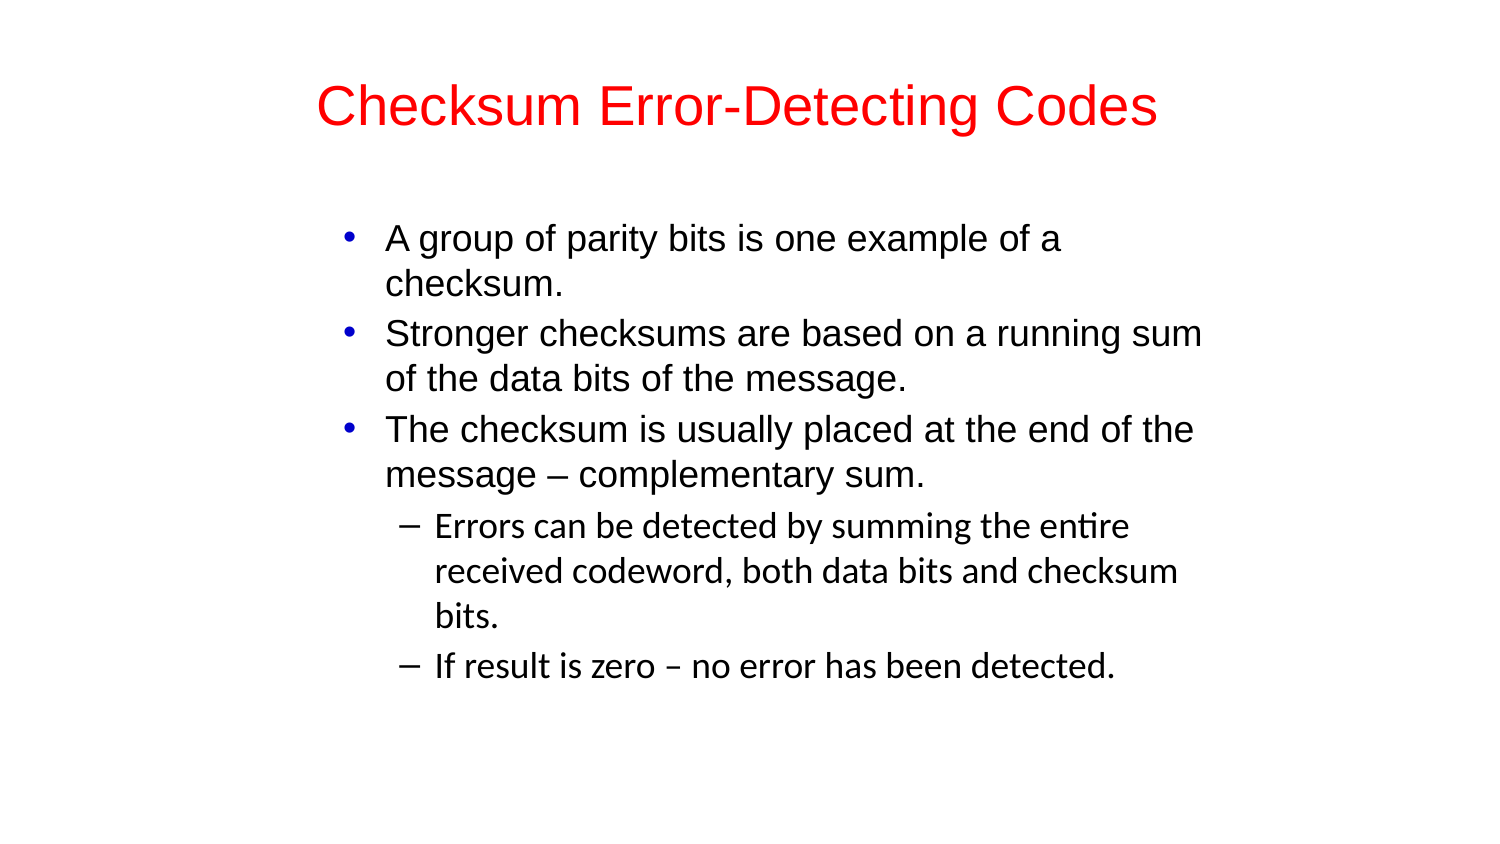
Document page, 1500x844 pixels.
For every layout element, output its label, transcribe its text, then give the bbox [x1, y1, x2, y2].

title Checksum Error-Detecting Codes [62, 37, 1413, 169]
list A group of parity bits is one example of a checksum. Stronger checksums are based on a running sum of the data bits of the message. The checksum is usually placed at the end of the message – complementary sum. Errors can be detected by summing the entire received codeword, both data bits and checksum bits. If result is zero – no error has been detected. [328, 206, 1257, 736]
